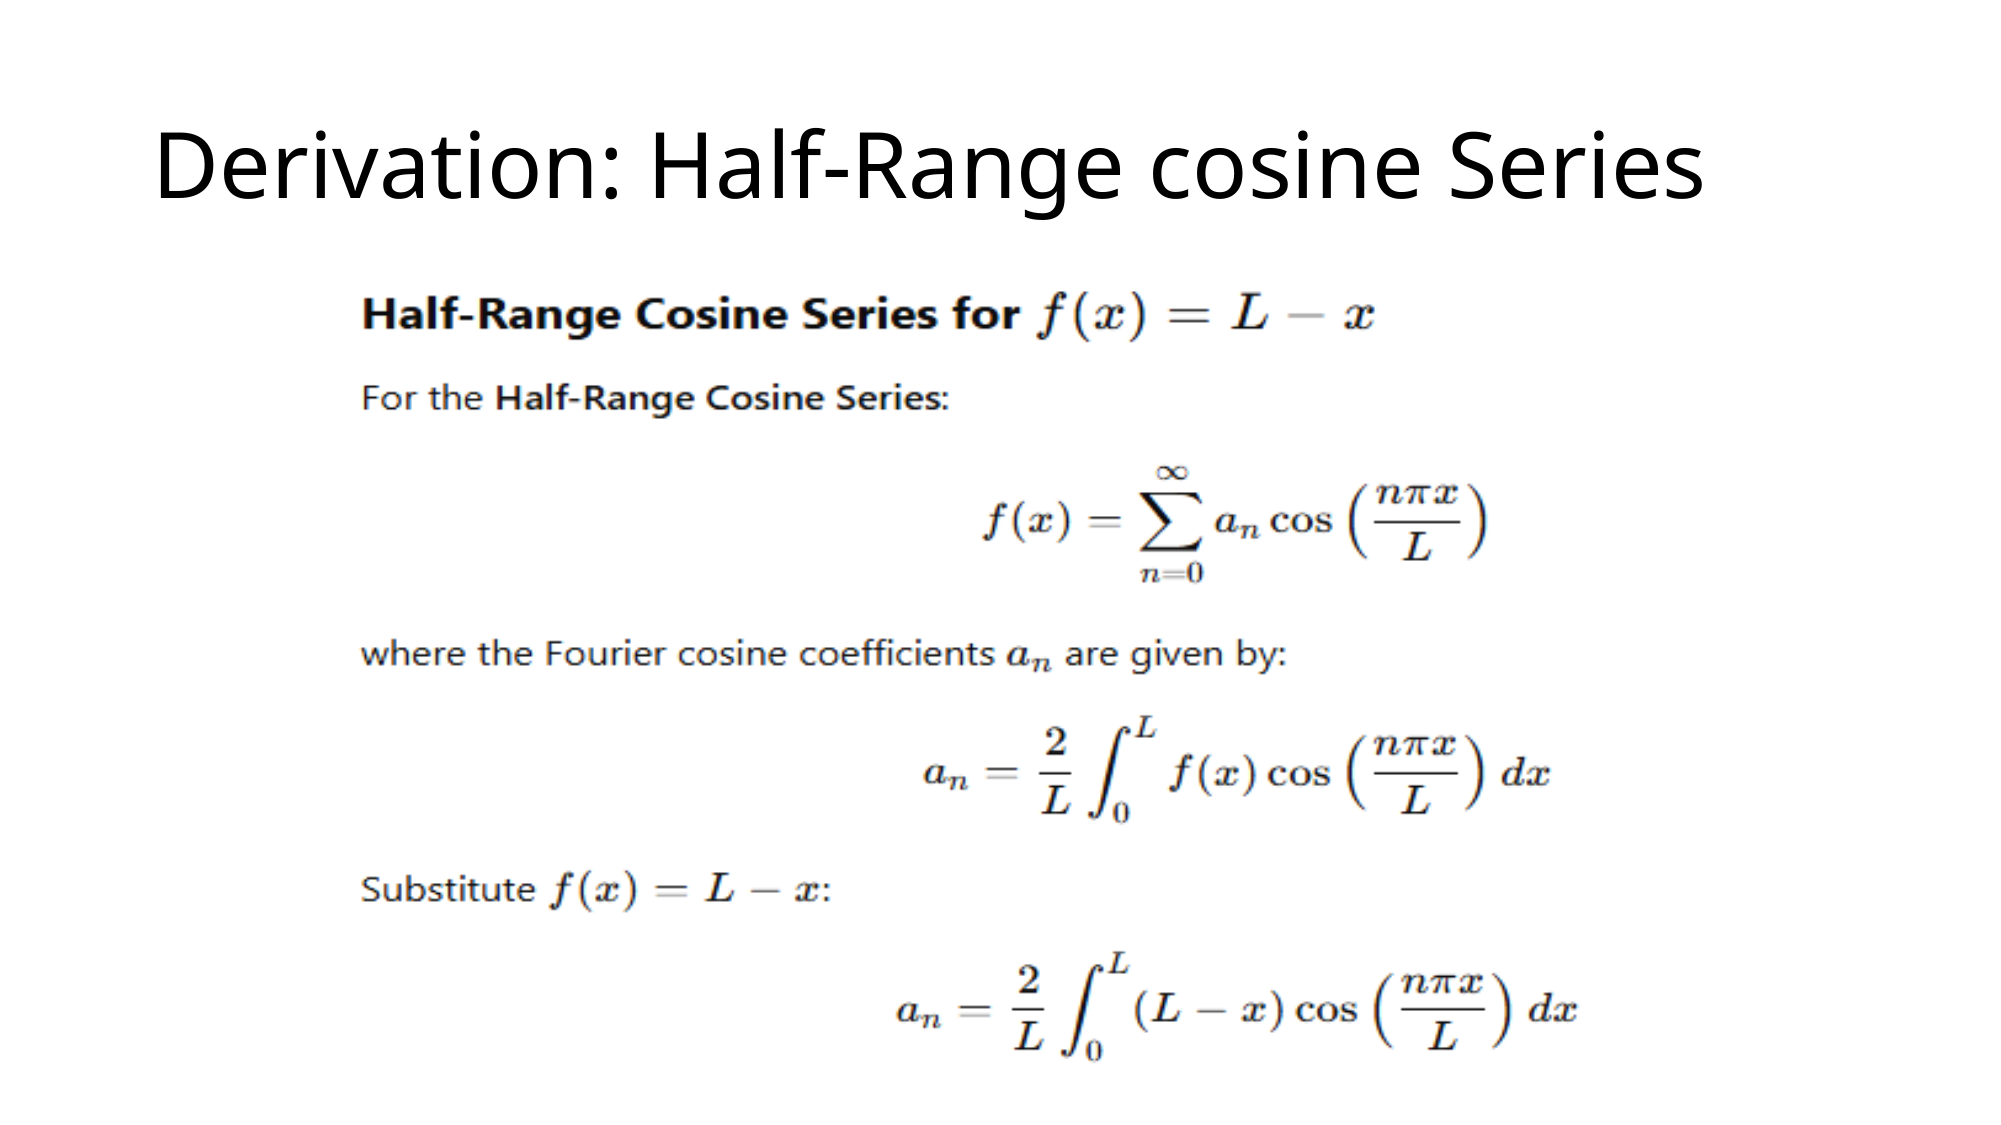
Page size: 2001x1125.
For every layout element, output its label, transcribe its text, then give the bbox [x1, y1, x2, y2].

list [333, 290, 1663, 1094]
title Derivation: Half-Range cosine Series [137, 59, 1863, 278]
